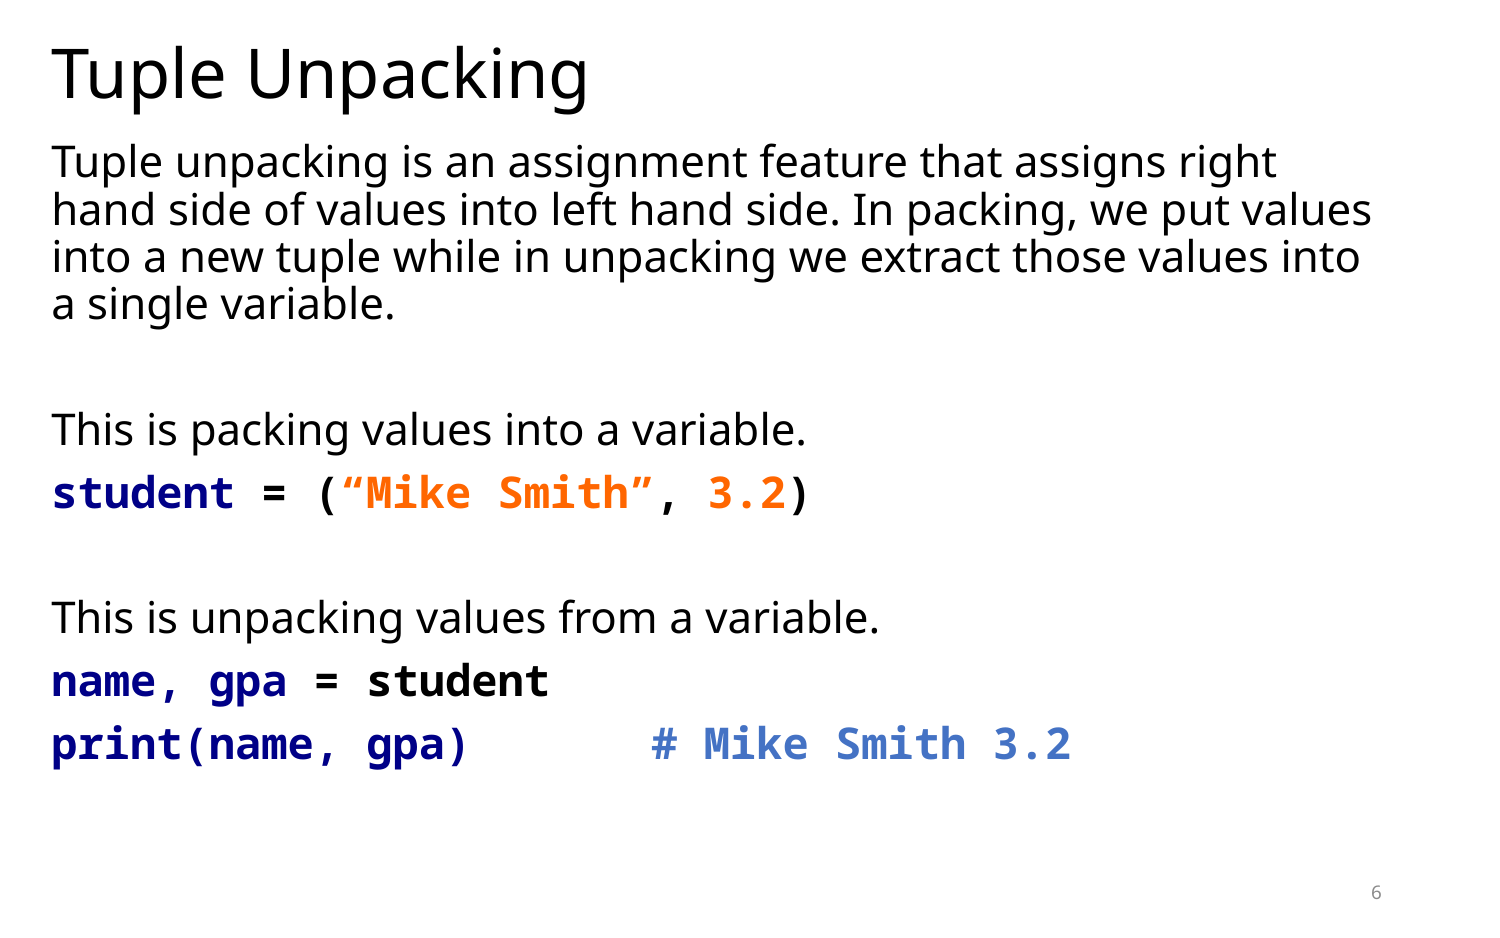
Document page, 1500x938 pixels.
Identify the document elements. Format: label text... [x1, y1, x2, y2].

title Tuple Unpacking [36, 20, 1194, 132]
slide_number 6 [1059, 868, 1397, 919]
list Tuple unpacking is an assignment feature that assigns right hand side of values into left hand side. In packing, we put values into a new tuple while in unpacking we extract those values into a single variable. This is packing values into a variable. student = (“Mike Smith”, 3.2) This is unpacking values from a variable. name, gpa = student print(name, gpa) # Mike Smith 3.2 [36, 132, 1401, 918]
